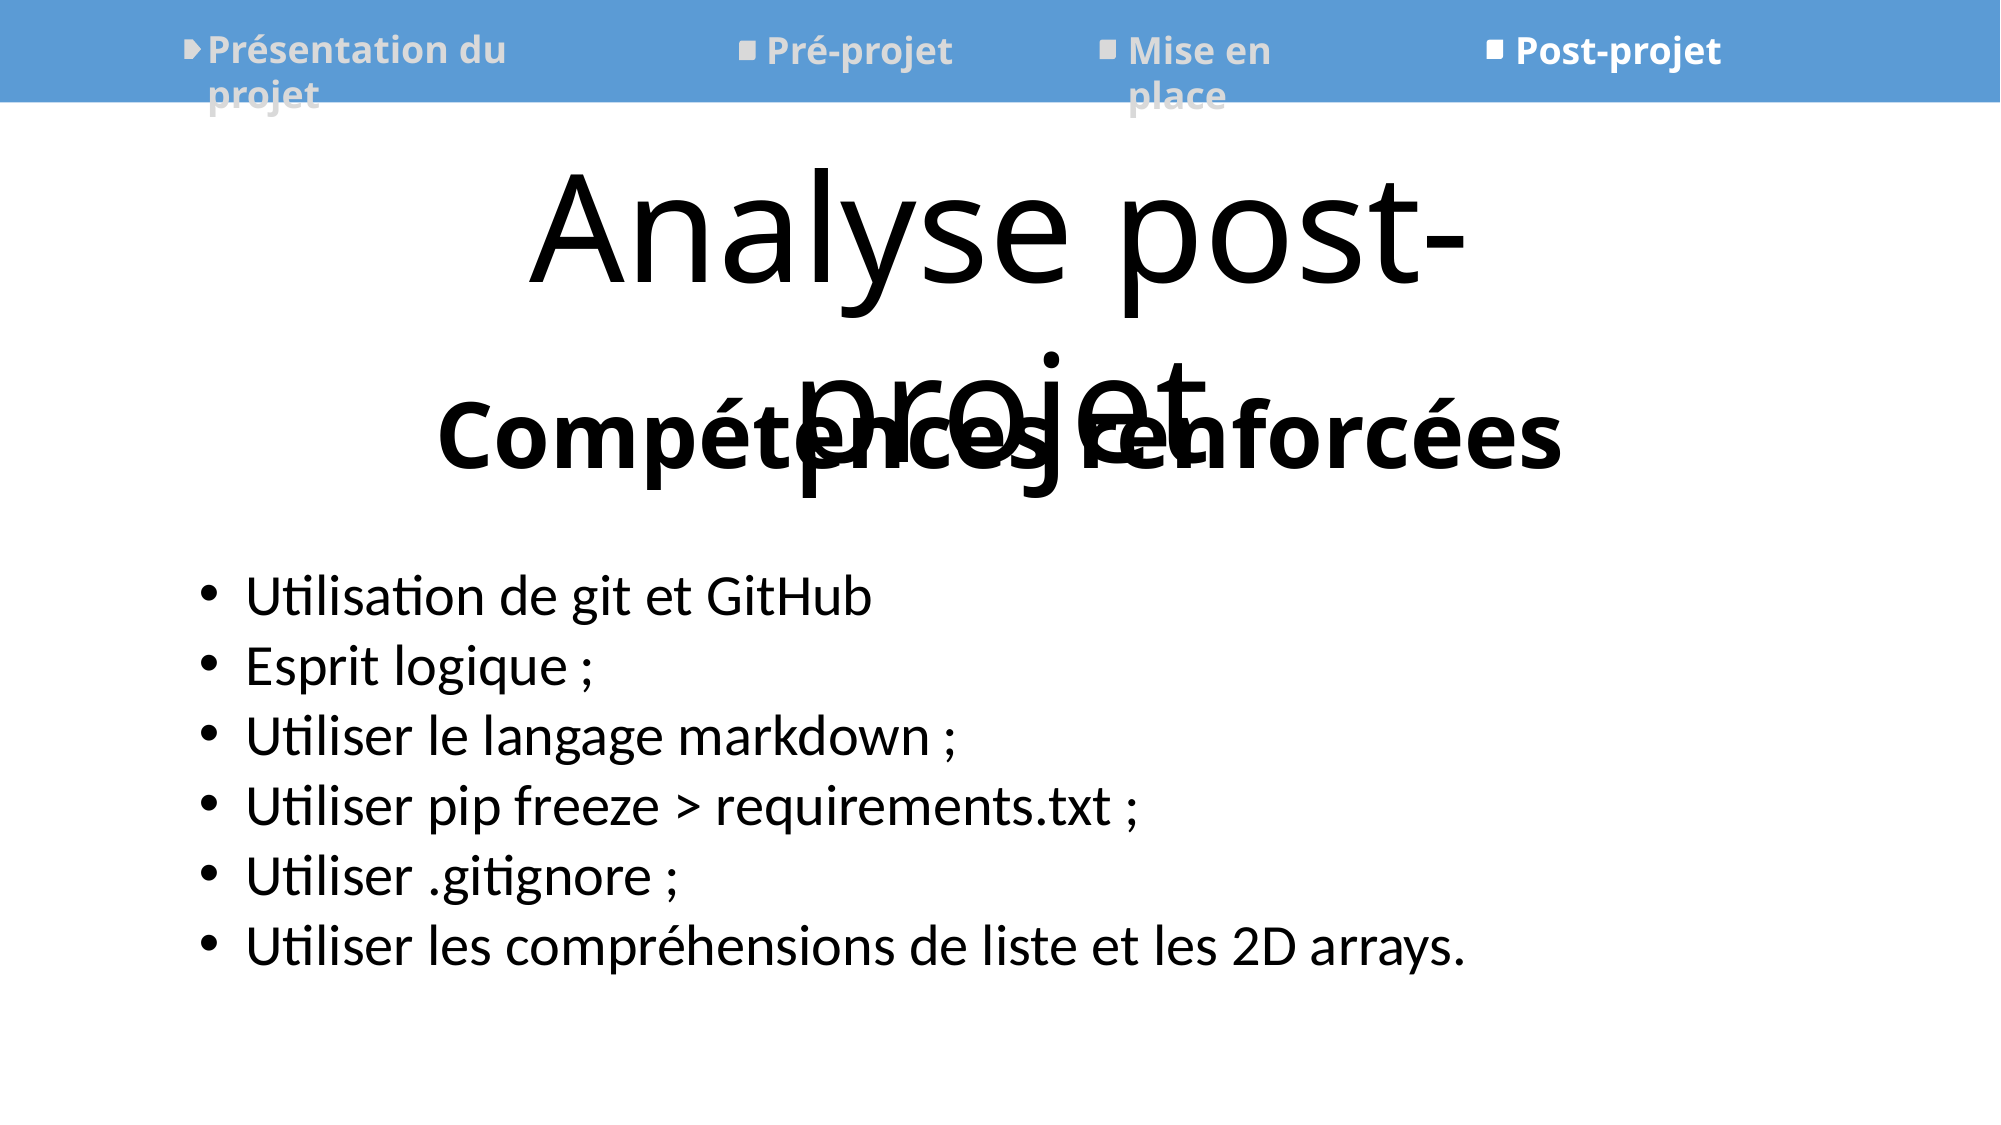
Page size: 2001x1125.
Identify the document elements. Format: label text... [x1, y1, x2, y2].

text_box [1098, 38, 1112, 61]
text_box Pré-projet [751, 19, 1045, 80]
text_box [738, 39, 757, 62]
text_box Mise en place [1112, 19, 1387, 125]
text_box Compétences renforcées [137, 329, 1863, 548]
text_box Post-projet [1500, 19, 1796, 80]
text_box Présentation du projet [192, 18, 640, 124]
text_box Utilisation de git et GitHub Esprit logique ; Utiliser le langage markdown ; Utiliser pip freeze > requirements.txt ; Utiliser .gitignore ; Utiliser les compréhensions de liste et les 2D arrays. [184, 549, 1843, 985]
text_box [1485, 38, 1500, 61]
text_box [0, 0, 2000, 103]
text_box [183, 38, 192, 60]
text_box Analyse post-projet [369, 125, 1631, 501]
